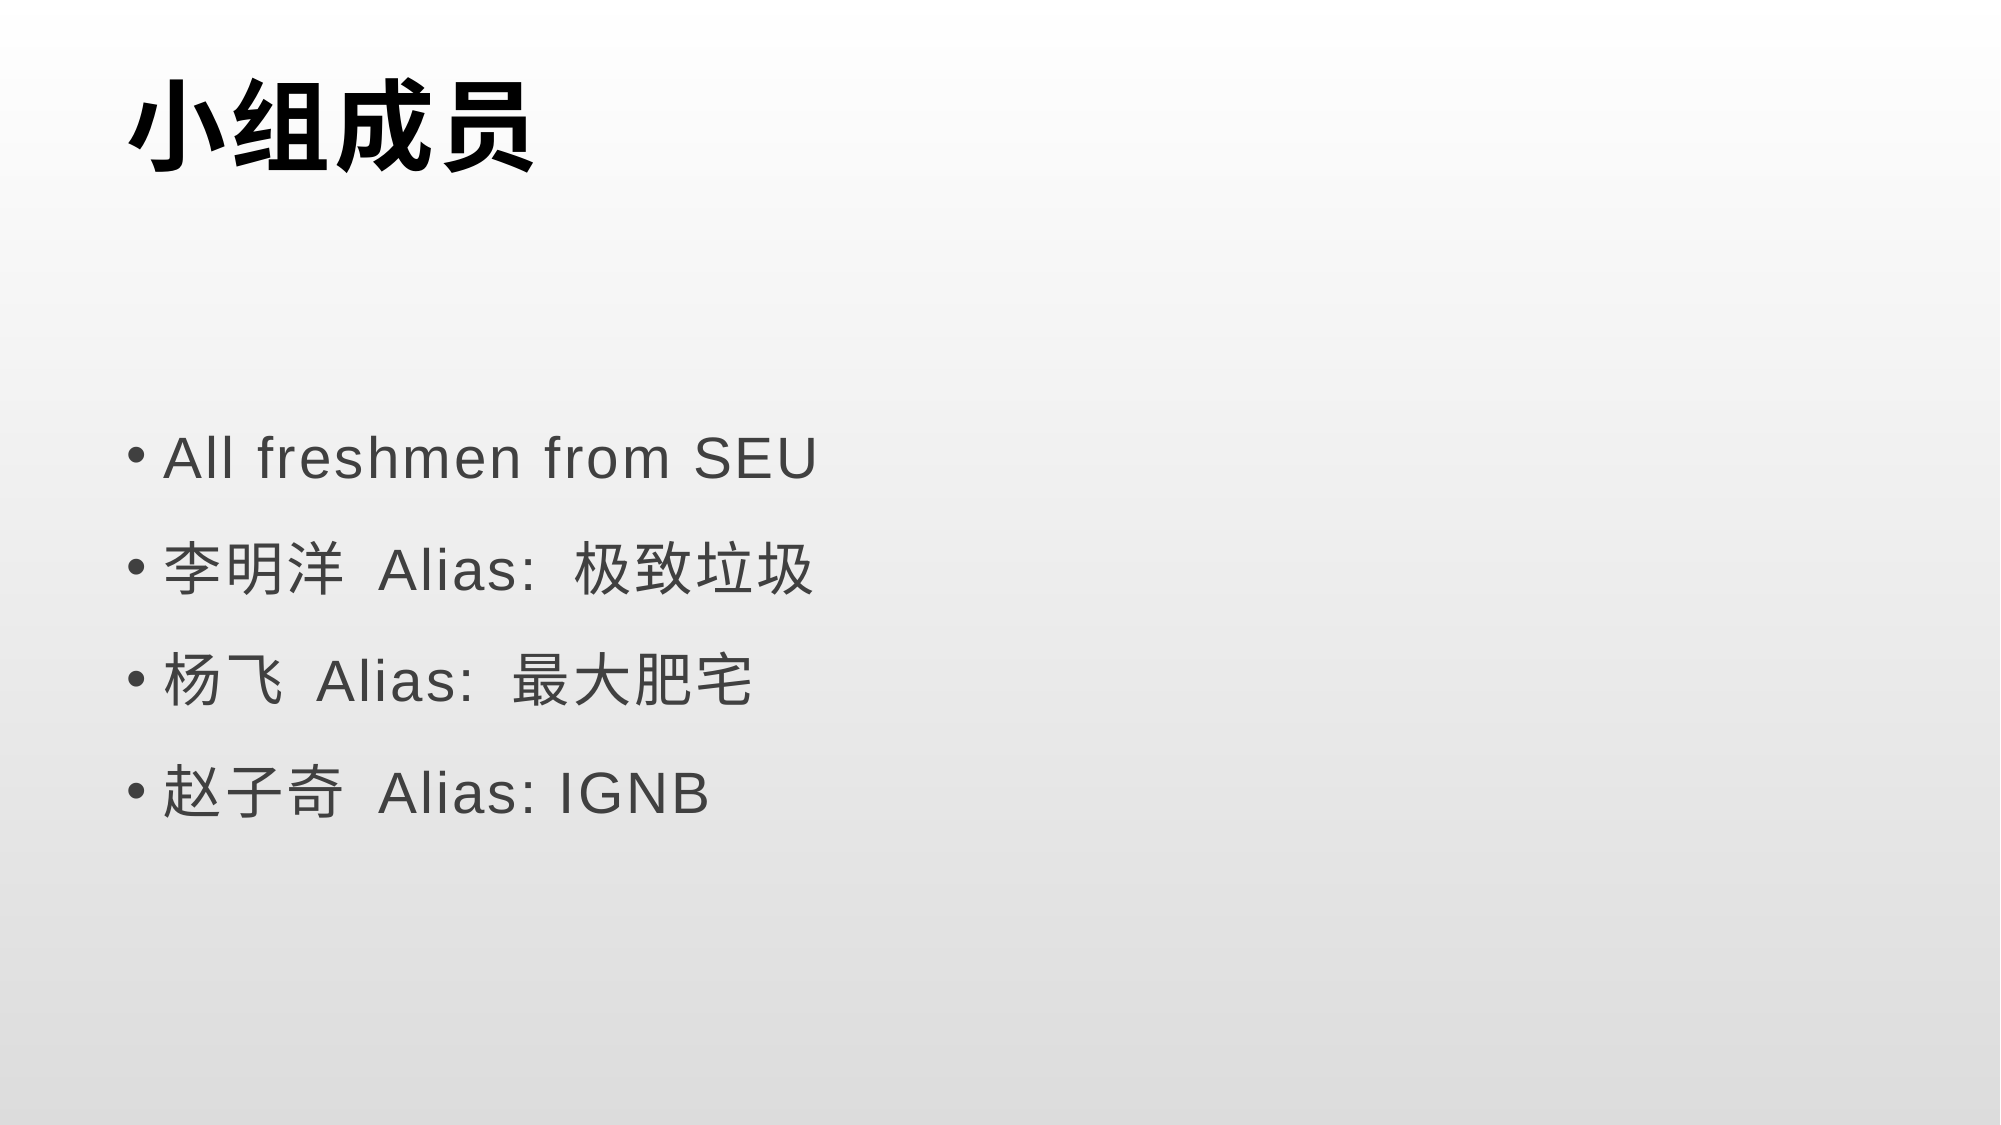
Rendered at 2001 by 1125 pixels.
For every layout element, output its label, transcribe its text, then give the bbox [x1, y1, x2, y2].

title 小组成员 [109, 70, 1891, 178]
list All freshmen from SEU 李明洋 Alias: 极致垃圾 杨飞 Alias: 最大肥宅 赵子奇 Alias: IGNB [109, 398, 1891, 1125]
